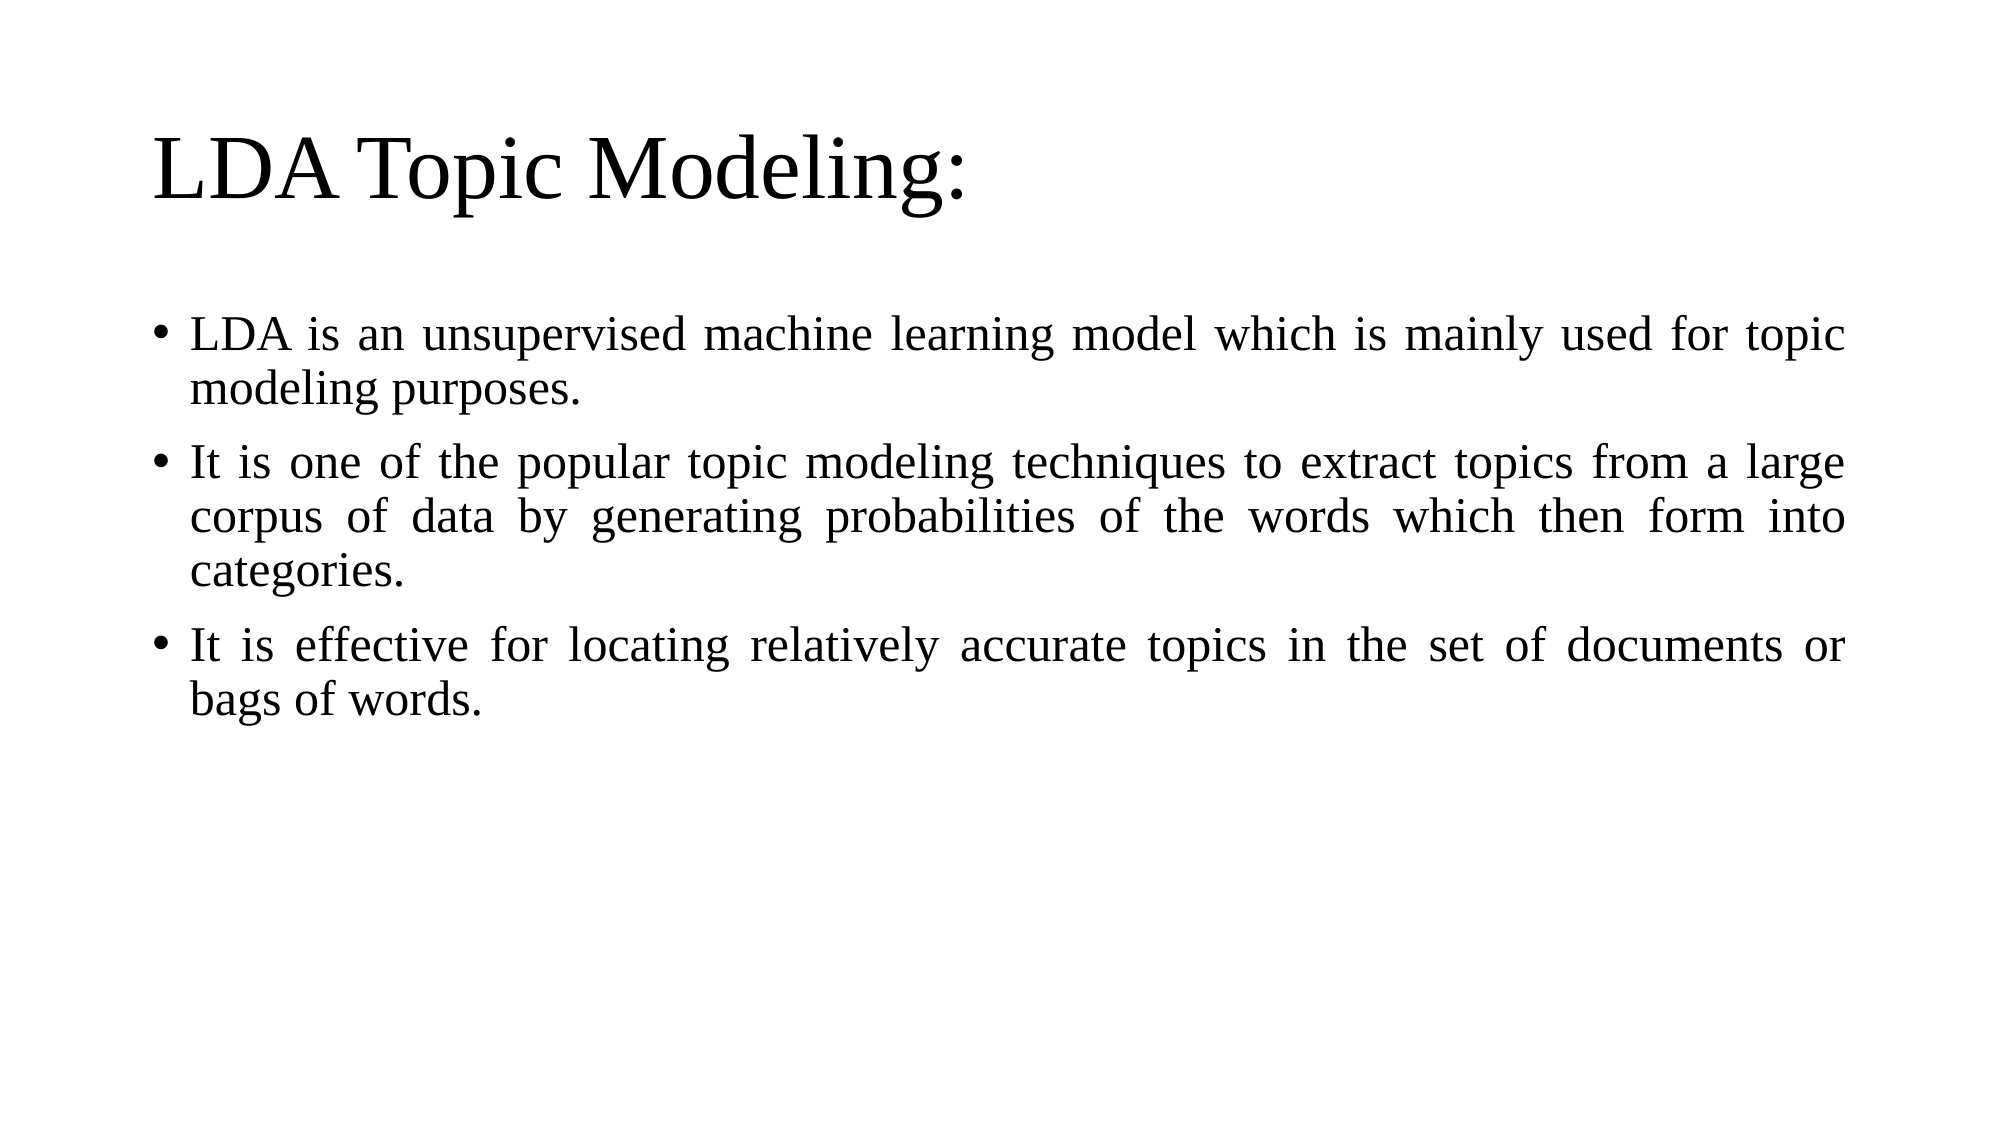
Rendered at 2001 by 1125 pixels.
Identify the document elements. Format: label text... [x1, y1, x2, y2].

list LDA is an unsupervised machine learning model which is mainly used for topic modeling purposes. It is one of the popular topic modeling techniques to extract topics from a large corpus of data by generating probabilities of the words which then form into categories. It is effective for locating relatively accurate topics in the set of documents or bags of words. [137, 299, 1863, 1014]
title LDA Topic Modeling: [137, 59, 1863, 278]
